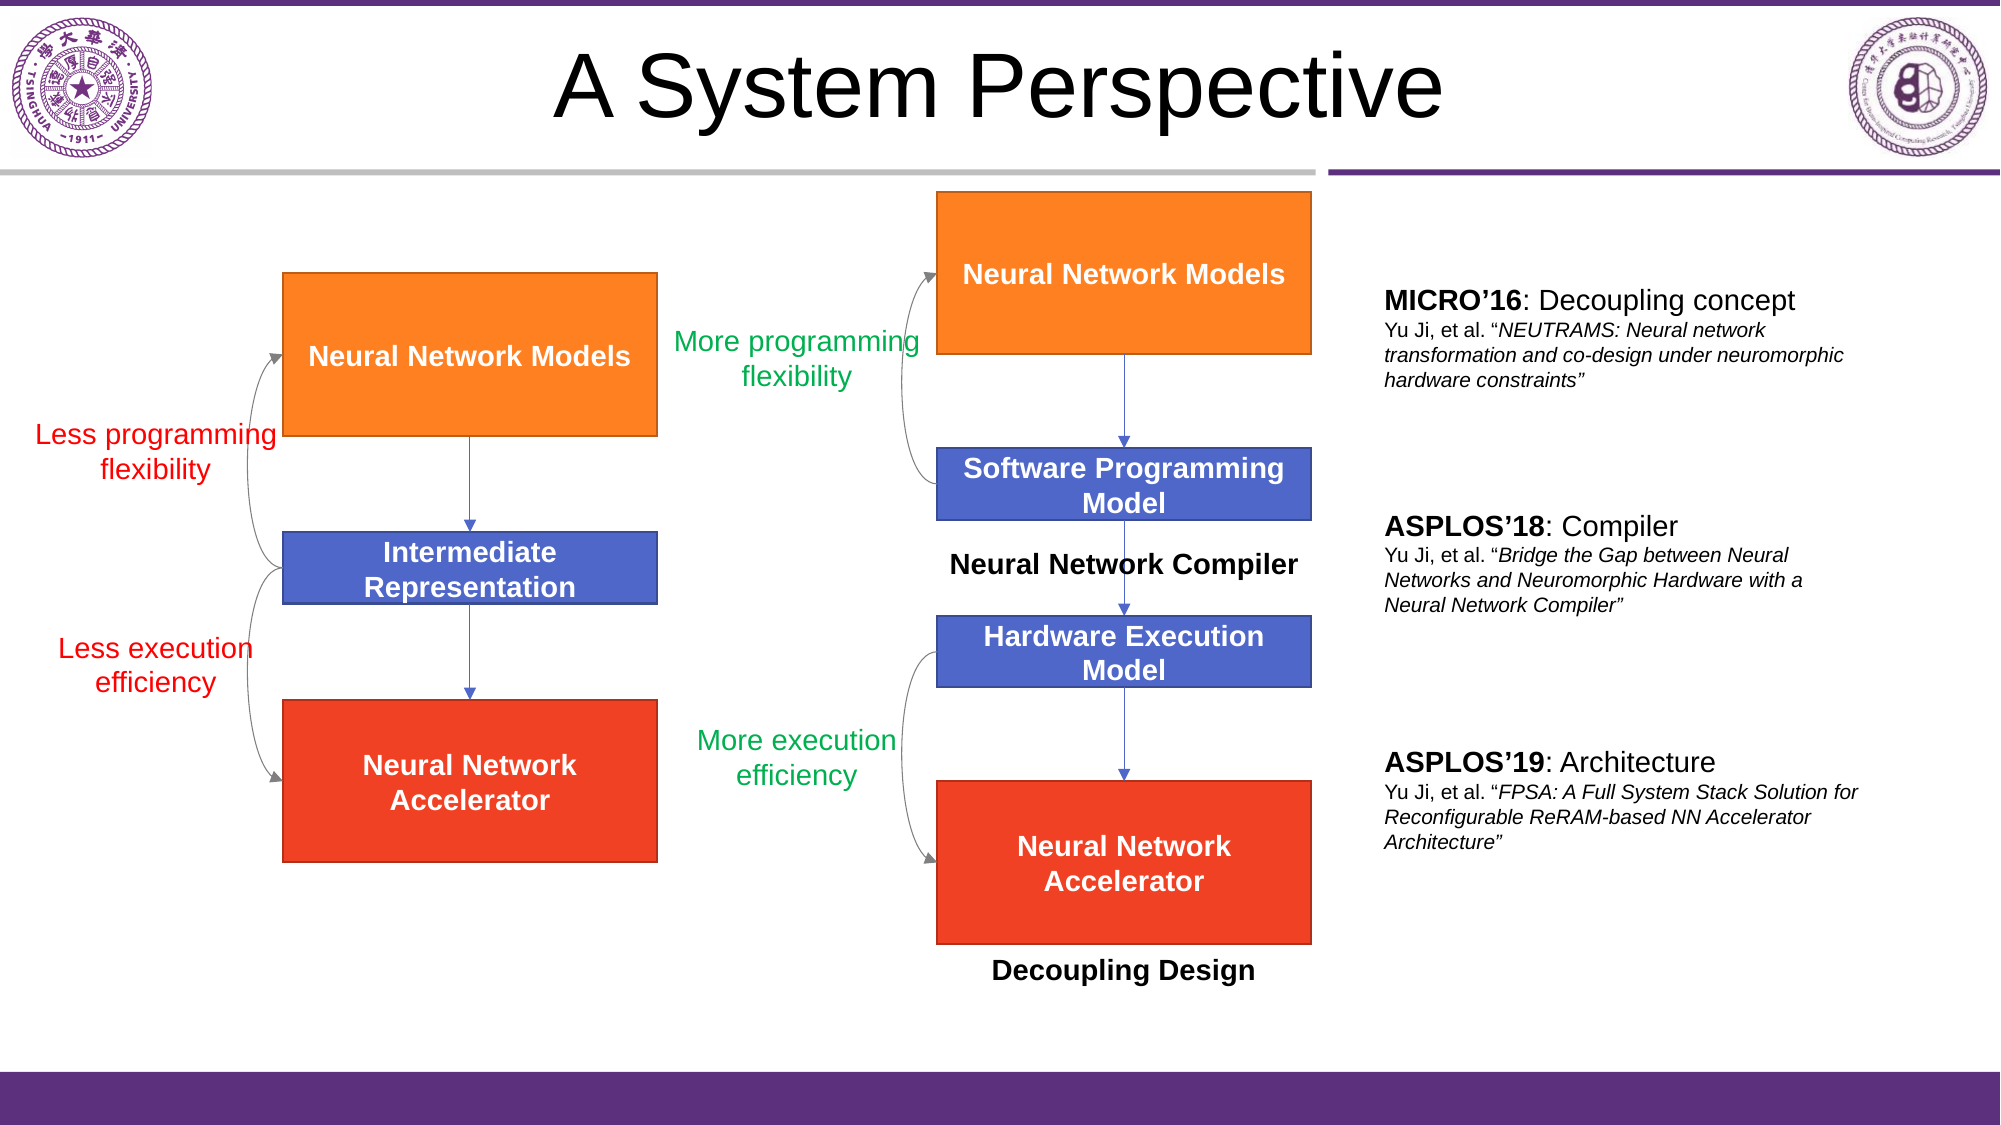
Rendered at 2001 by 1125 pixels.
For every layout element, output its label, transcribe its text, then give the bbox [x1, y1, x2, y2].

text_box More programming flexibility [656, 314, 937, 400]
text_box Neural Network Compiler [1125, 537, 1314, 588]
text_box Neural Network Models [282, 272, 658, 437]
text_box Neural Network Accelerator [282, 699, 658, 863]
text_box MICRO’16: Decoupling concept Yu Ji, et al. “NEUTRAMS: Neural network transformation and co-design under neuromorphic hardware constraints” [1369, 274, 1879, 399]
text_box Decoupling Design [976, 943, 1271, 994]
text_box Software Programming Model [936, 447, 1312, 521]
text_box Neural Network Models [936, 191, 1312, 355]
picture [1849, 17, 1989, 158]
text_box Less programming flexibility [284, 408, 292, 493]
text_box Less execution efficiency [43, 621, 269, 707]
text_box ASPLOS’19: Architecture Yu Ji, et al. “FPSA: A Full System Stack Solution for Reconfigurable ReRAM-based NN Accelerator Architecture” [1369, 736, 1879, 861]
text_box Less programming flexibility [20, 408, 282, 493]
picture [11, 17, 151, 158]
text_box Intermediate Representation [284, 531, 658, 605]
text_box Hardware Execution Model [936, 615, 1312, 688]
text_box Neural Network Accelerator [936, 780, 1312, 945]
title A System Perspective [151, 5, 1849, 170]
text_box ASPLOS’18: Compiler Yu Ji, et al. “Bridge the Gap between Neural Networks and Neuromorphic Hardware with a Neural Network Compiler” [1369, 499, 1879, 625]
text_box More execution efficiency [682, 714, 913, 799]
text_box Neural Network Compiler [934, 537, 1124, 588]
